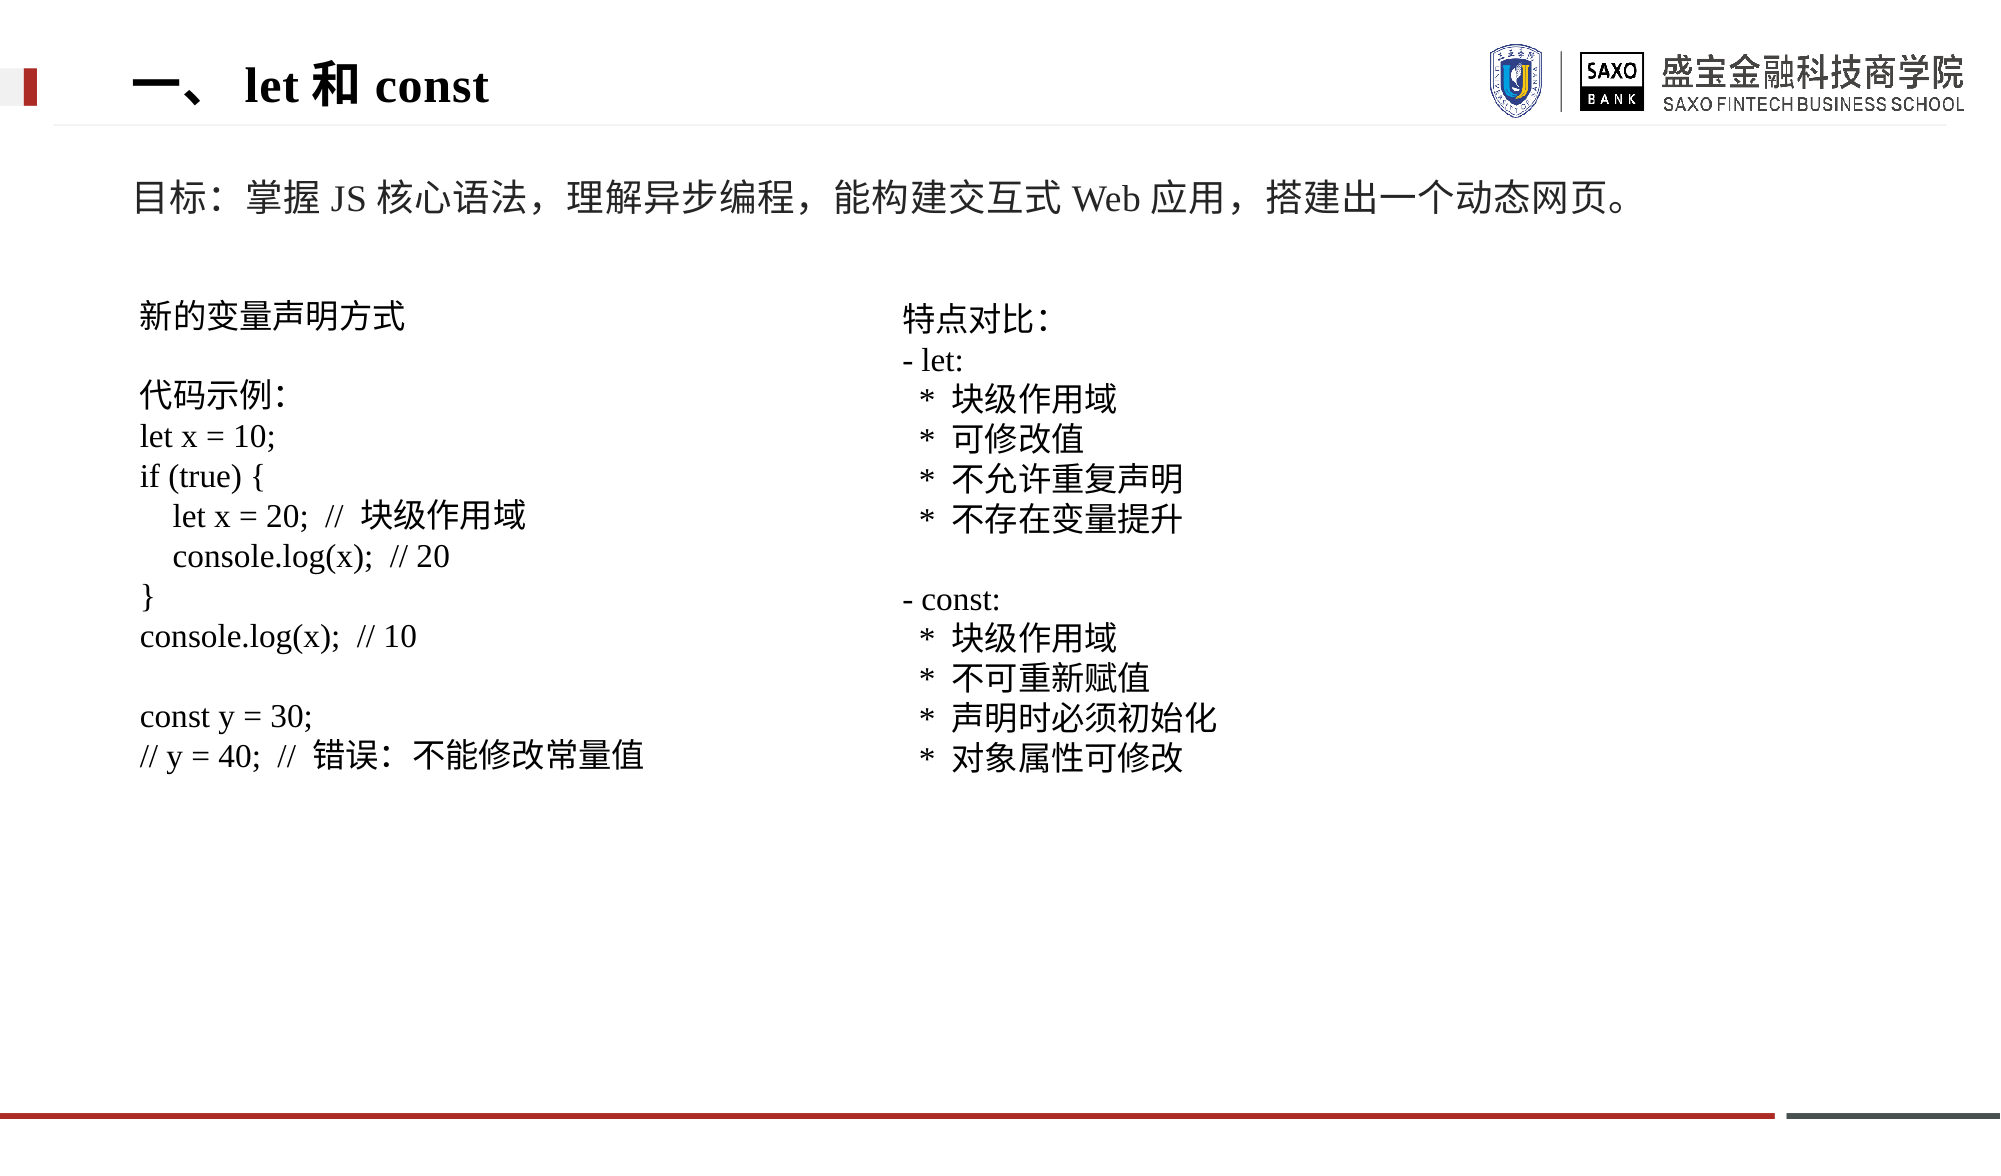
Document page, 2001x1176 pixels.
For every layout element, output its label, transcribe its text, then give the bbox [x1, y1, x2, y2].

text_box 目标：掌握JS核心语法，理解异步编程，能构建交互式Web应用，搭建出一个动态网页。 [131, 167, 1762, 220]
picture [1489, 43, 1964, 118]
text_box 特点对比： - let: * 块级作用域 * 可修改值 * 不允许重复声明 * 不存在变量提升 - const: * 块级作用域 * 不可重新赋值 * 声明时必须初始化 * 对象属性可修改 [887, 290, 1888, 785]
text_box 一、let和const [131, 44, 640, 113]
picture [0, 1112, 1775, 1119]
picture [0, 68, 37, 106]
picture [1786, 1112, 2000, 1119]
text_box 新的变量声明方式 代码示例： let x = 10; if (true) { let x = 20; // 块级作用域 console.log(x); // 20 } console.log(x); // 10 const y = 30; // y = 40; // 错误：不能修改常量值 [124, 287, 765, 822]
